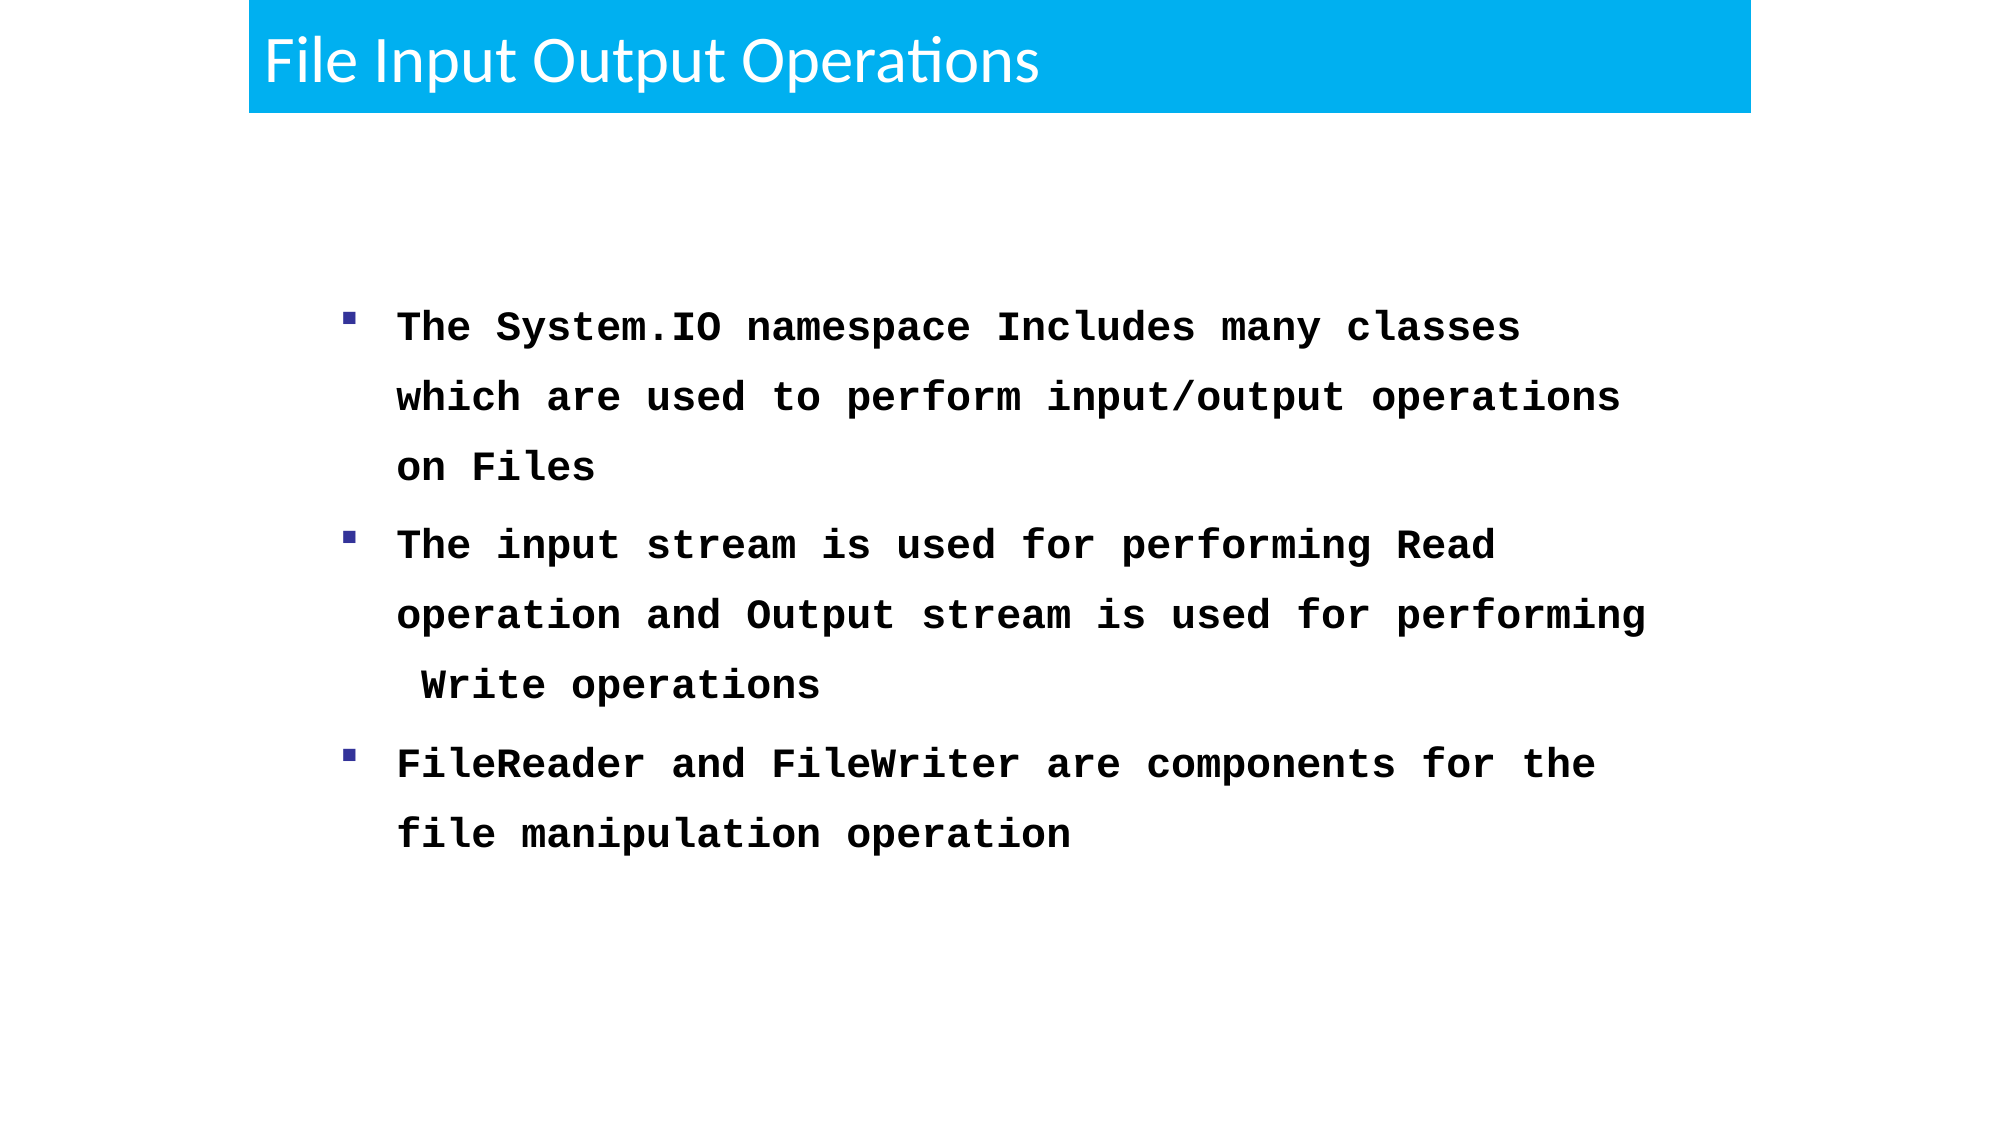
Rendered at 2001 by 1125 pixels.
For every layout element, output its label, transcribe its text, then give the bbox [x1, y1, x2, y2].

text_box The System.IO namespace Includes many classes which are used to perform input/output operations on Files The input stream is used for performing Read operation and Output stream is used for performing Write operations FileReader and FileWriter are components for the file manipulation operation [324, 212, 1675, 1075]
text_box File Input Output Operations [249, 0, 1751, 113]
list [312, 187, 1663, 993]
